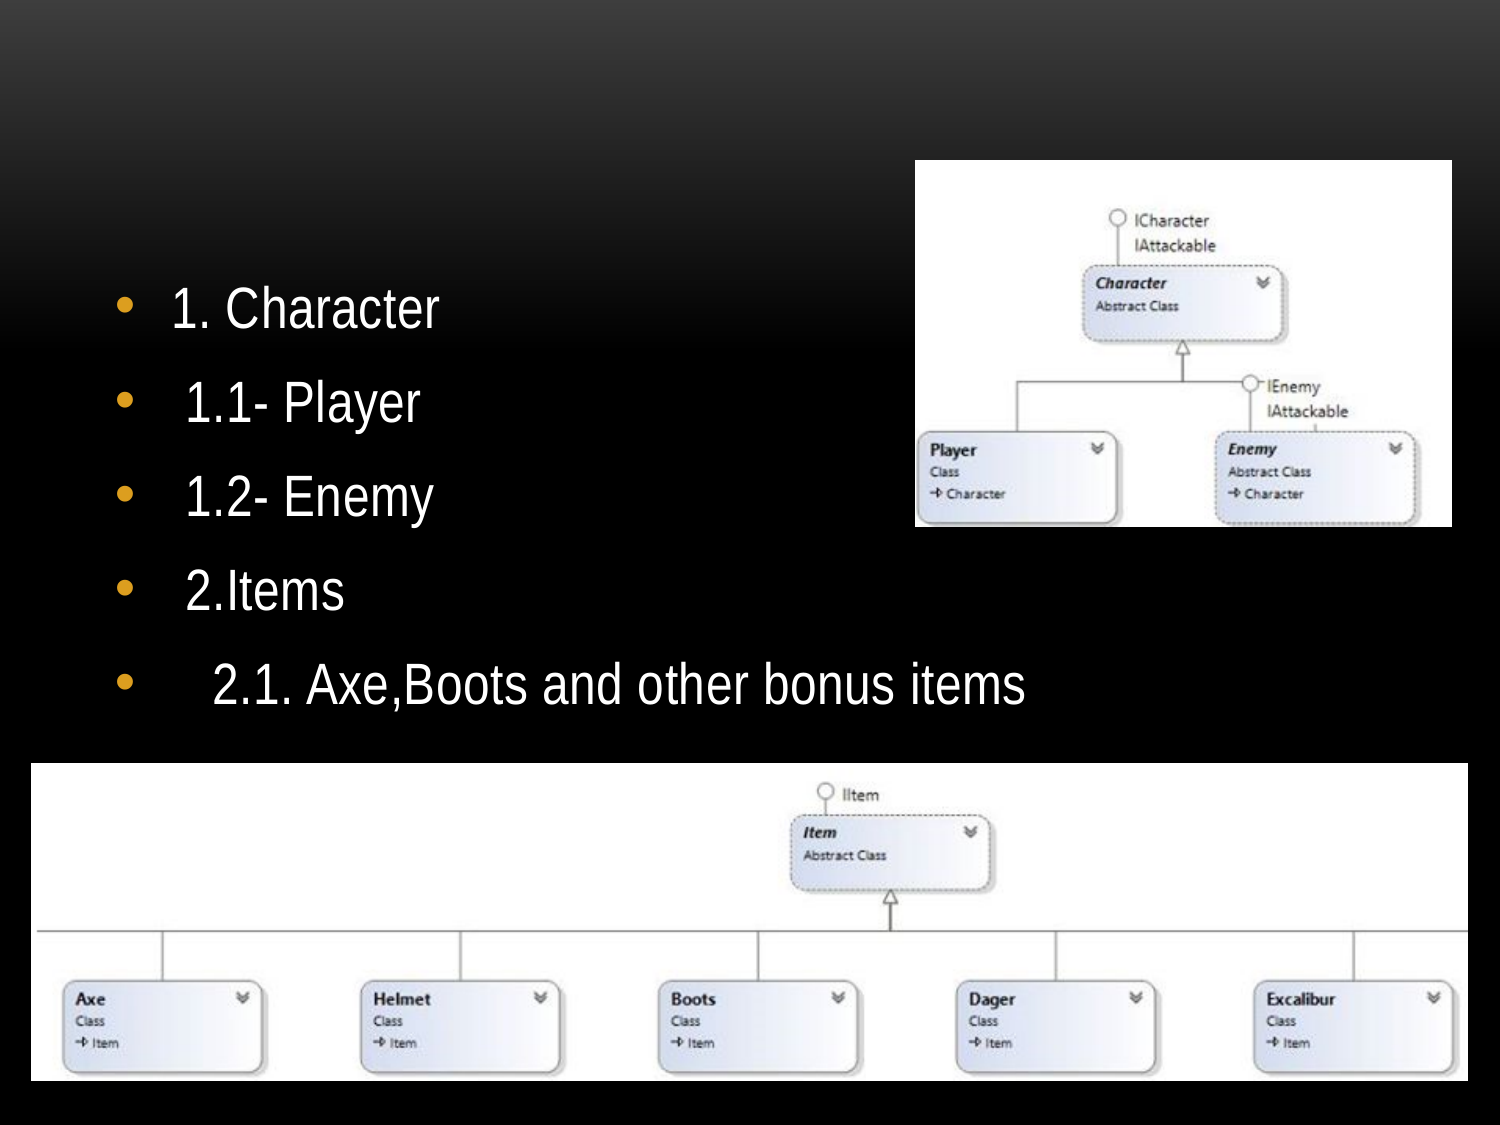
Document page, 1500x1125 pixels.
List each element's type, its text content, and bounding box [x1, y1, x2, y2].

picture [0, 0, 1500, 1125]
list 1. Character 1.1- Player 1.2- Enemy 2.Items 2.1. Axe,Boots and other bonus items [99, 262, 1400, 763]
